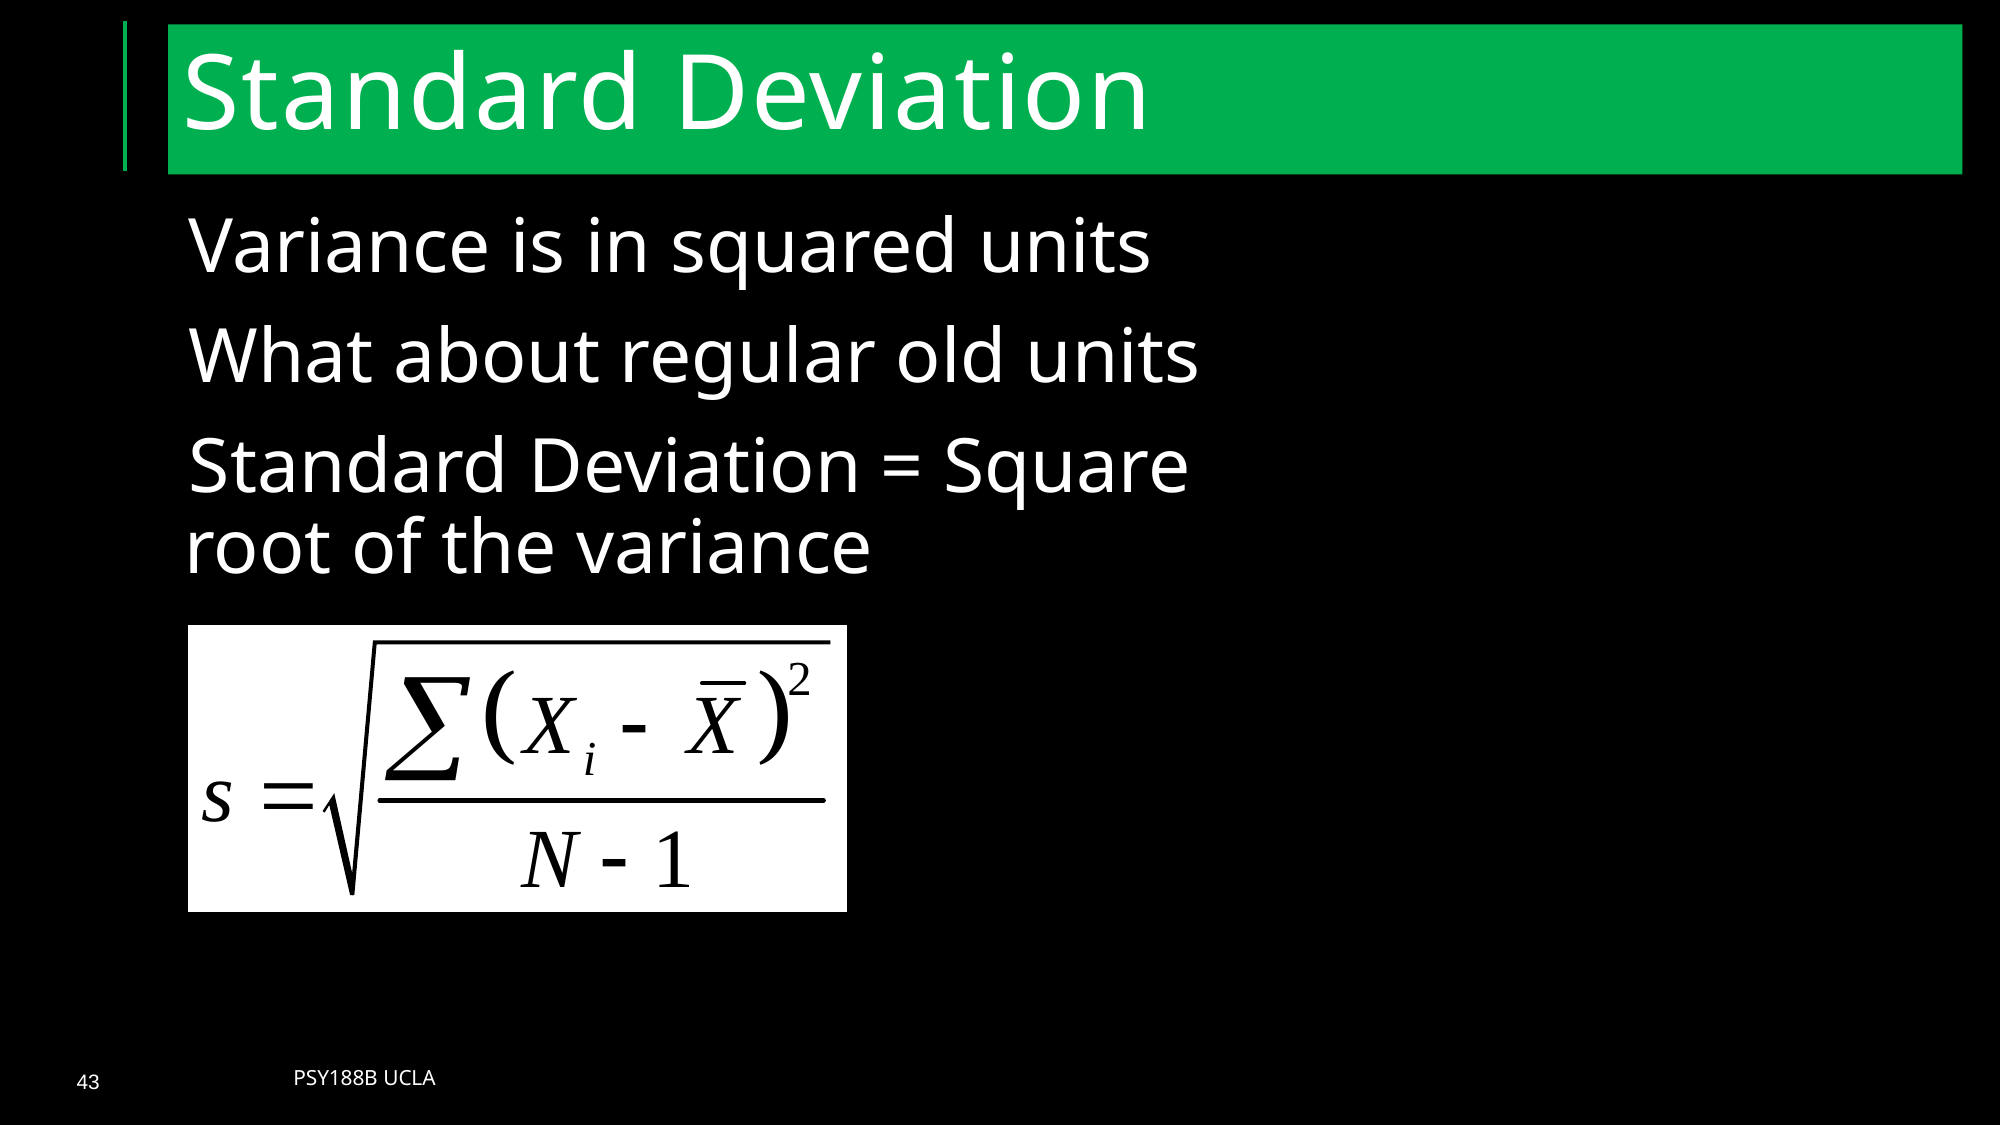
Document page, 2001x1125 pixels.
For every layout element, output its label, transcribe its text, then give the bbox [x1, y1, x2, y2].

list Variance is in squared units What about regular old units Standard Deviation = Square root of the variance [161, 200, 1250, 1000]
slide_number 43 [8, 1058, 168, 1104]
title Standard Deviation [168, 24, 1963, 175]
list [187, 624, 847, 913]
footer Psy188B UCLA [168, 1055, 562, 1101]
